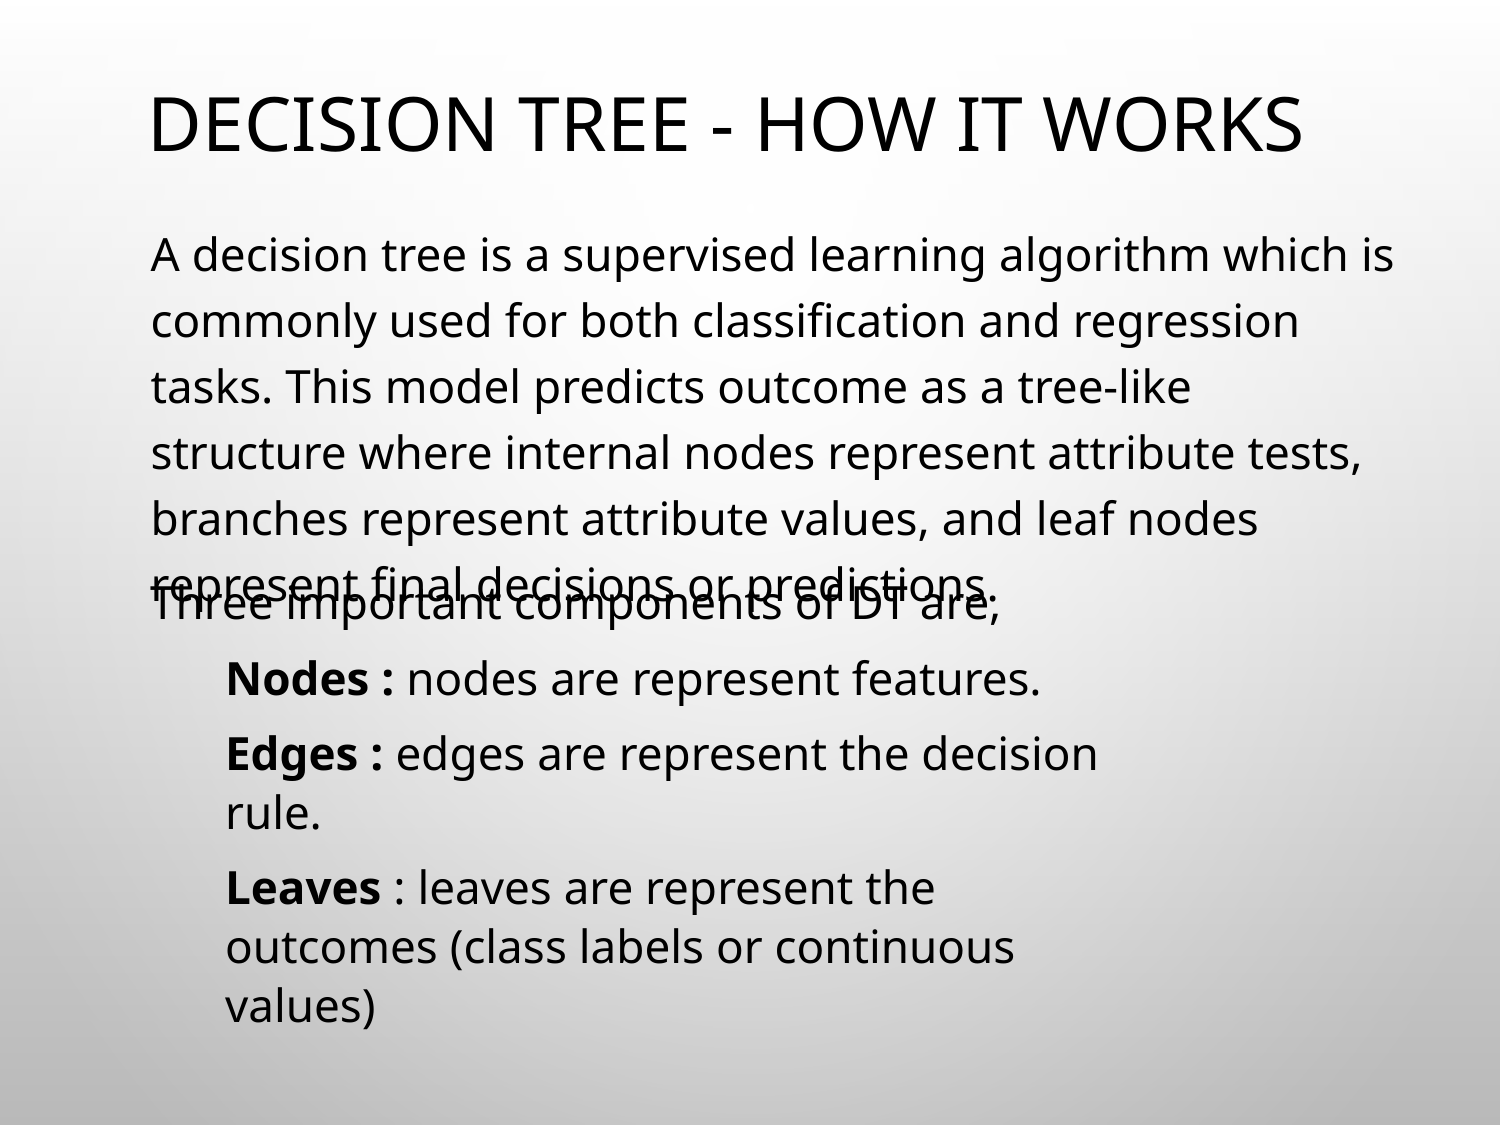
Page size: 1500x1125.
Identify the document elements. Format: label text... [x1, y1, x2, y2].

list A decision tree is a supervised learning algorithm which is commonly used for both classification and regression tasks. This model predicts outcome as a tree-like structure where internal nodes represent attribute tests, branches represent attribute values, and leaf nodes represent final decisions or predictions. [135, 207, 1411, 470]
picture [0, 0, 1500, 1125]
text_box Three important components of DT are, Nodes : nodes are represent features. Edges : edges are represent the decision rule. Leaves : leaves are represent the outcomes (class labels or continuous values) [135, 562, 1172, 1039]
title Decision Tree - How it Works [89, 47, 1365, 208]
